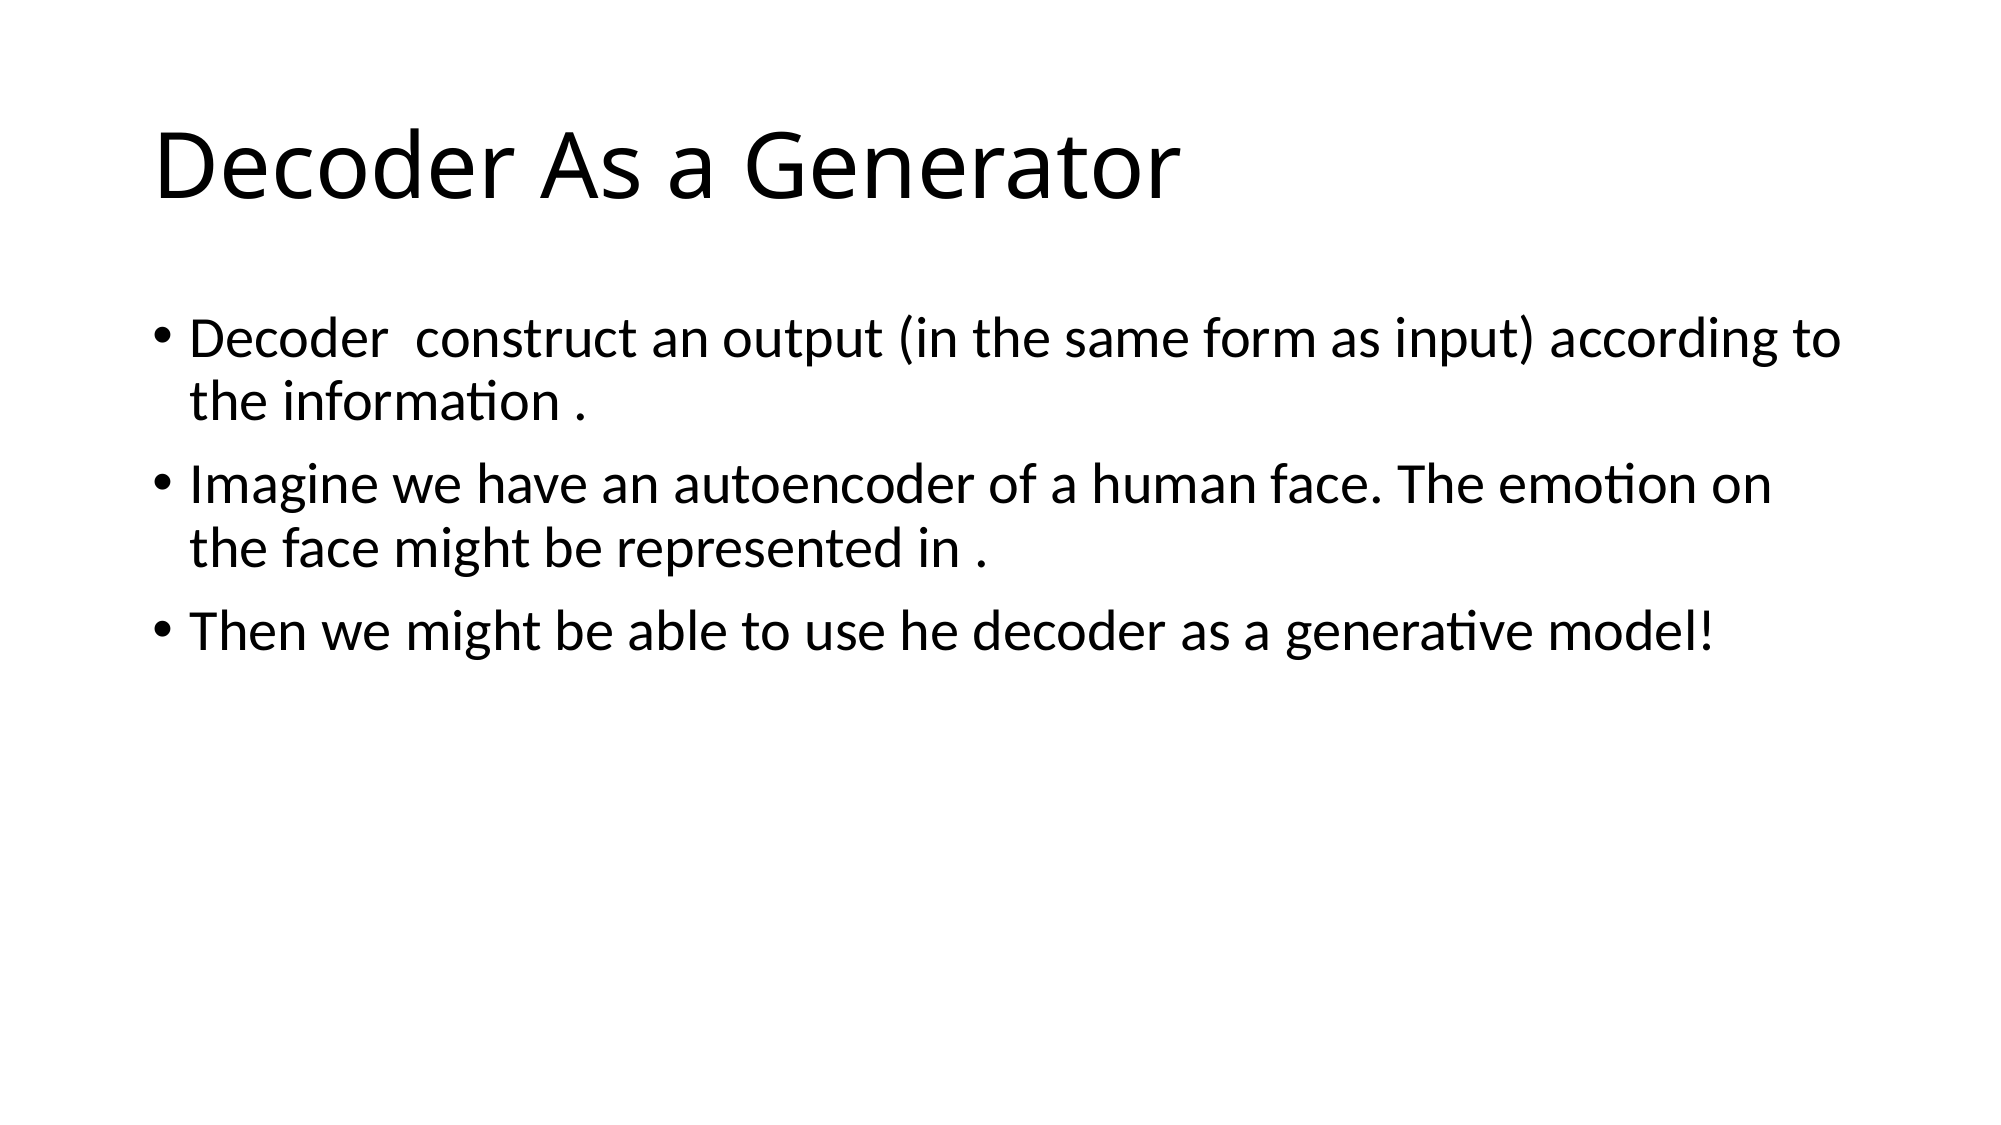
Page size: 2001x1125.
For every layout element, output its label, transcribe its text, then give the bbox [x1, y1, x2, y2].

title Decoder As a Generator [137, 59, 1863, 278]
